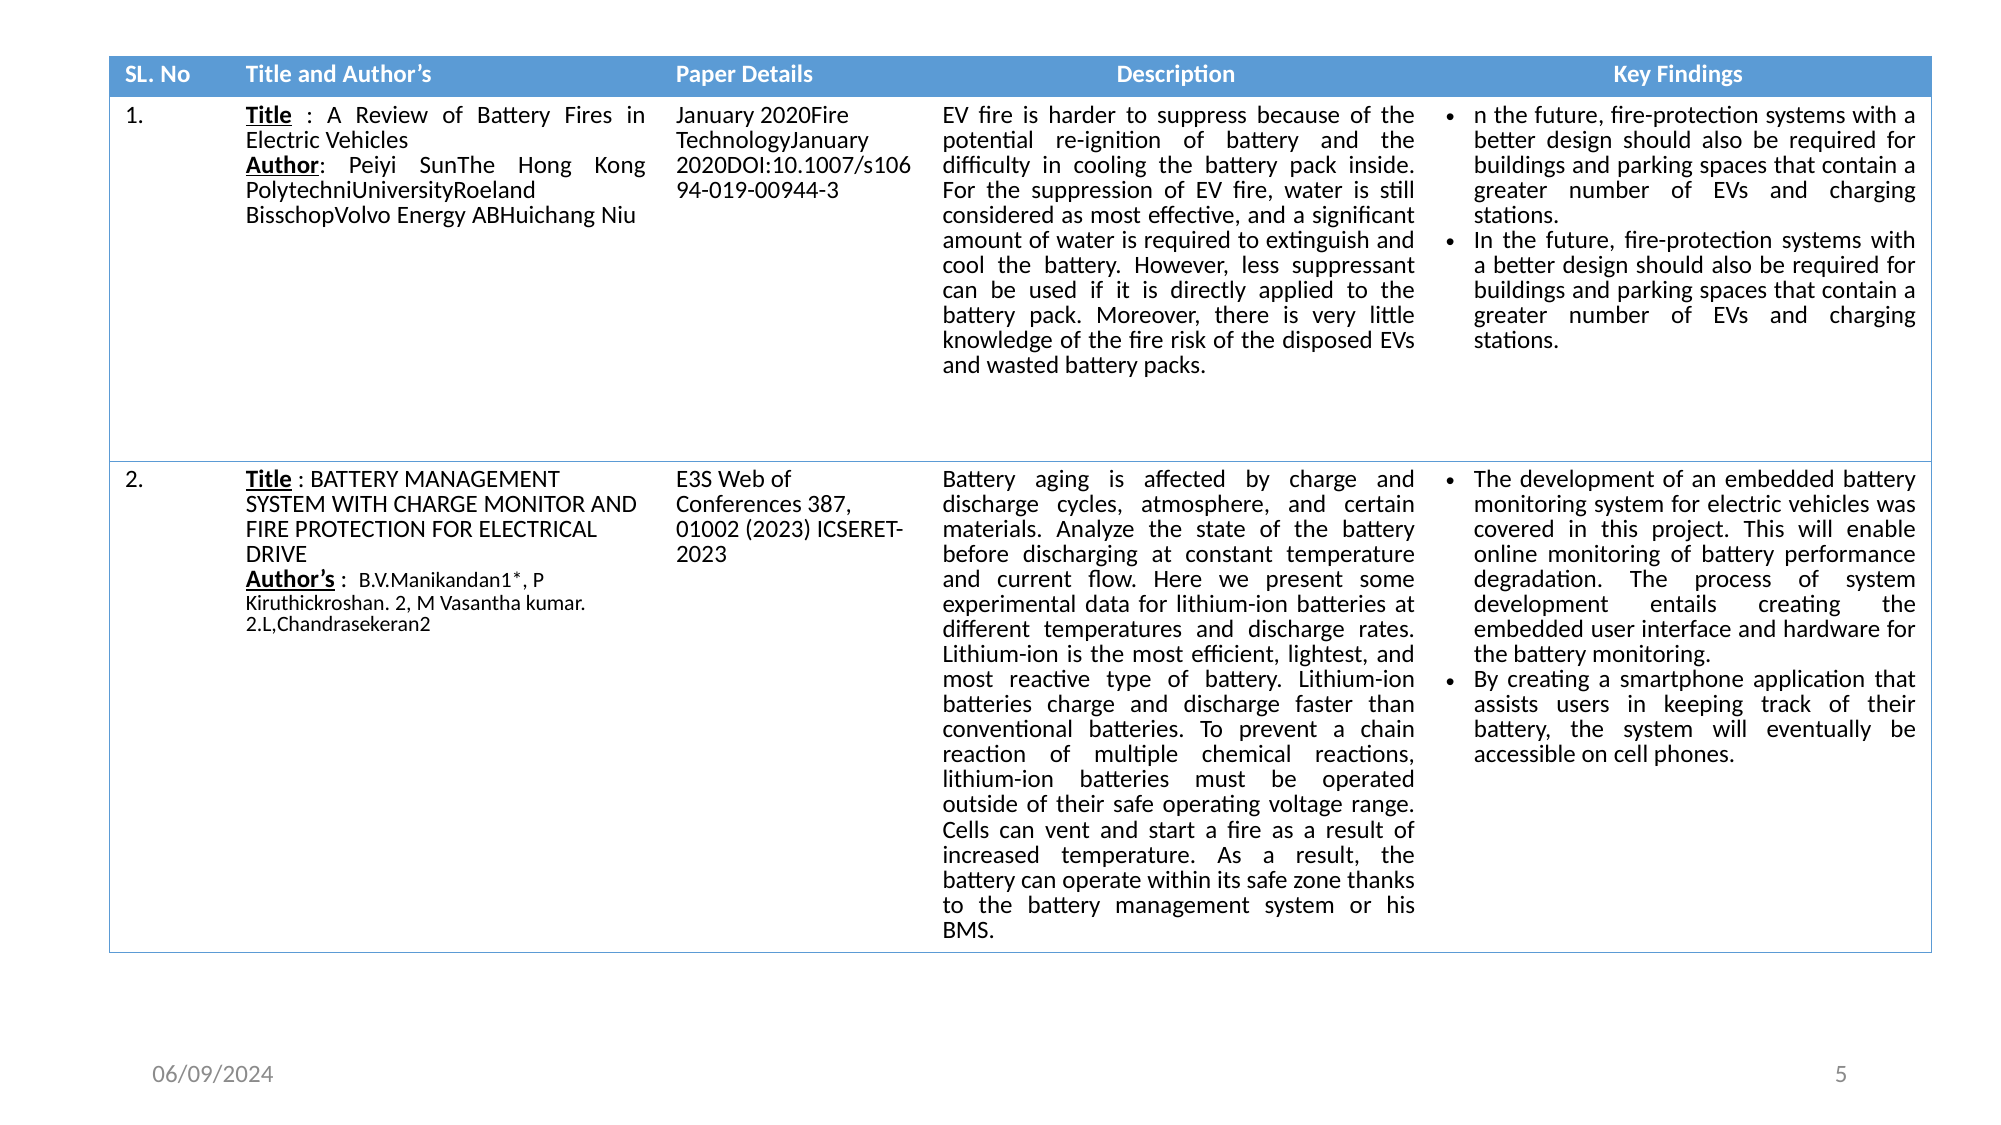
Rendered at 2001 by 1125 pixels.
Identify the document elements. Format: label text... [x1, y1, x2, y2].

slide_number 5 [1412, 1042, 1863, 1103]
table_cell January 2020Fire TechnologyJanuary 2020DOI:10.1007/s10694-019-00944-3 [661, 97, 927, 461]
table_cell EV fire is harder to suppress because of the potential re-ignition of battery and the difficulty in cooling the battery pack inside. For the suppression of EV fire, water is still considered as most effective, and a significant amount of water is required to extinguish and cool the battery. However, less suppressant can be used if it is directly applied to the battery pack. Moreover, there is very little knowledge of the fire risk of the disposed EVs and wasted battery packs. [927, 97, 1431, 461]
table_cell Title : BATTERY MANAGEMENT SYSTEM WITH CHARGE MONITOR AND FIRE PROTECTION FOR ELECTRICAL DRIVE Author’s : B.V.Manikandan1*, P Kiruthickroshan. 2, M Vasantha kumar. 2.L,Chandrasekeran2 [231, 462, 661, 952]
table_cell E3S Web of Conferences 387, 01002 (2023) ICSERET-2023 [661, 462, 927, 952]
table_cell Title : A Review of Battery Fires in Electric Vehicles Author: Peiyi SunThe Hong Kong PolytechniUniversityRoeland BisschopVolvo Energy ABHuichang Niu [231, 97, 661, 461]
table_cell Battery aging is affected by charge and discharge cycles, atmosphere, and certain materials. Analyze the state of the battery before discharging at constant temperature and current flow. Here we present some experimental data for lithium-ion batteries at different temperatures and discharge rates. Lithium-ion is the most efficient, lightest, and most reactive type of battery. Lithium-ion batteries charge and discharge faster than conventional batteries. To prevent a chain reaction of multiple chemical reactions, lithium-ion batteries must be operated outside of their safe operating voltage range. Cells can vent and start a fire as a result of increased temperature. As a result, the battery can operate within its safe zone thanks to the battery management system or his BMS. [927, 462, 1431, 952]
table_header Title and Author’s [231, 57, 661, 96]
table_cell n the future, fire-protection systems with a better design should also be required for buildings and parking spaces that contain a greater number of EVs and charging stations. In the future, fire-protection systems with a better design should also be required for buildings and parking spaces that contain a greater number of EVs and charging stations. [1431, 97, 1931, 461]
table_header Description [927, 57, 1431, 96]
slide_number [137, 1042, 588, 1103]
table_header Key Findings [1431, 57, 1931, 96]
table_header SL. No [110, 57, 231, 96]
table_cell 1. [110, 97, 231, 461]
table_cell 2. [110, 462, 231, 952]
table_header Paper Details [661, 57, 927, 96]
table_cell The development of an embedded battery monitoring system for electric vehicles was covered in this project. This will enable online monitoring of battery performance degradation. The process of system development entails creating the embedded user interface and hardware for the battery monitoring. By creating a smartphone application that assists users in keeping track of their battery, the system will eventually be accessible on cell phones. [1431, 462, 1931, 952]
